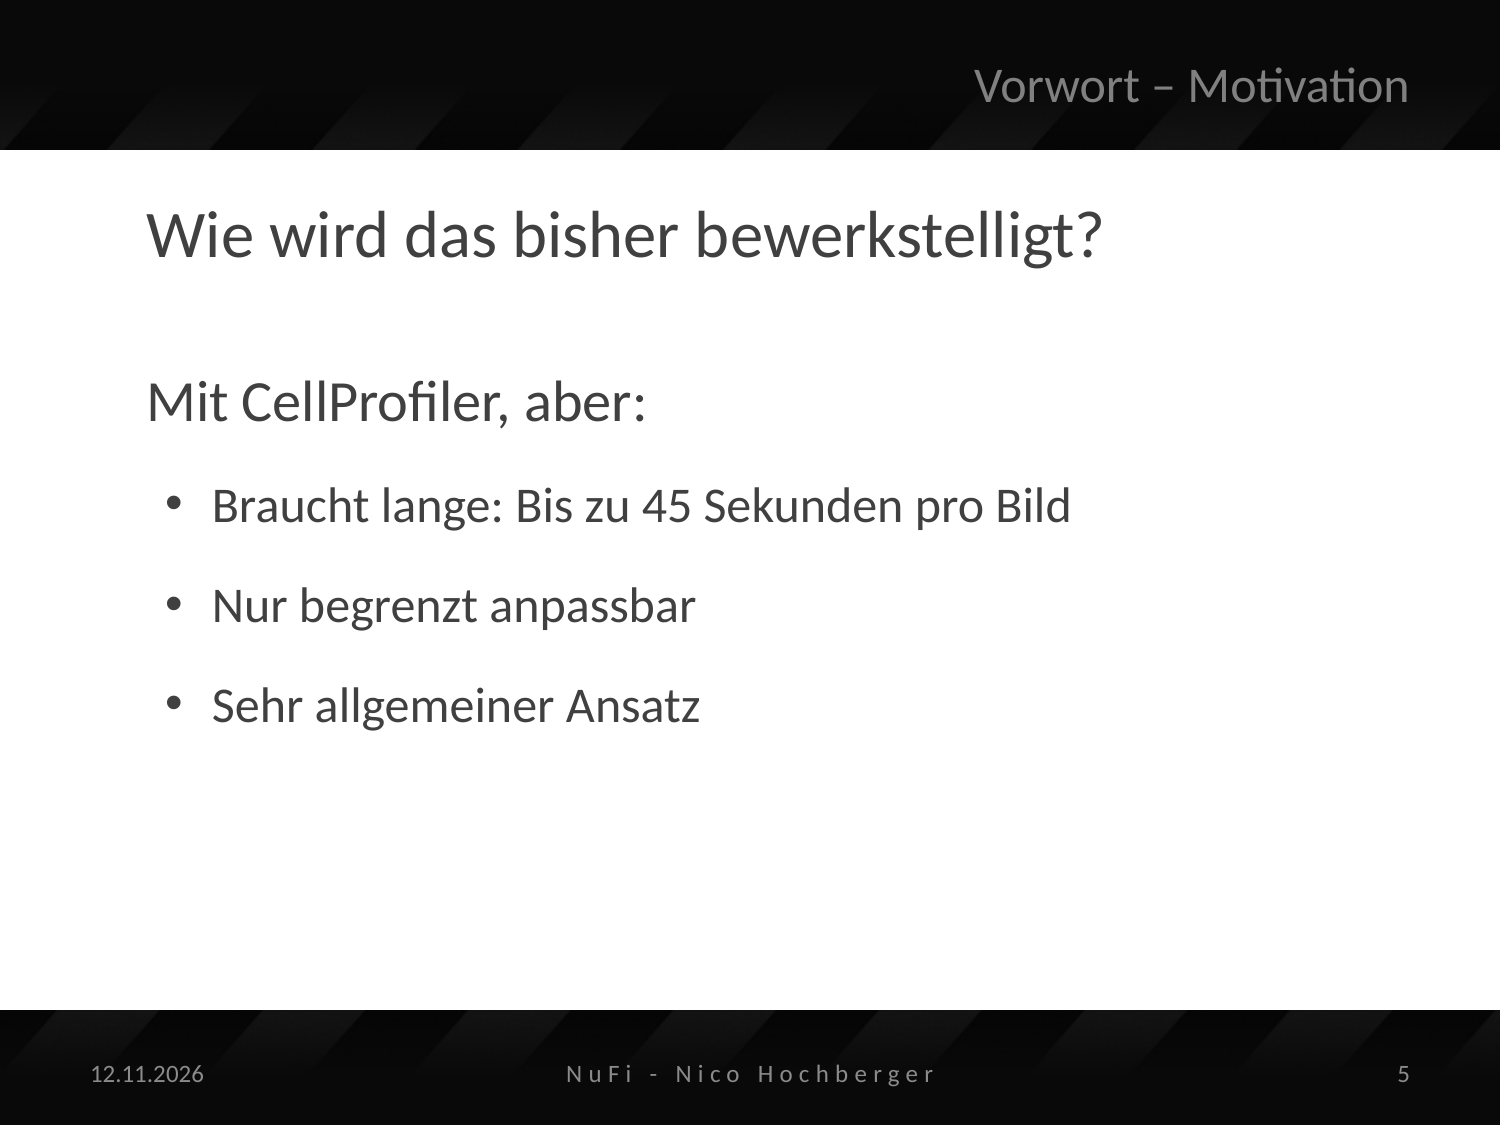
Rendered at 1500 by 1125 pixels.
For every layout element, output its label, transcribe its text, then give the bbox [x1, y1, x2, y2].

footer NuFi - Nico Hochberger [348, 1042, 1152, 1103]
picture [0, 0, 1500, 150]
title Vorwort – Motivation [75, 23, 1425, 141]
list Wie wird das bisher bewerkstelligt? Mit CellProfiler, aber: Braucht lange: Bis zu 45 Sekunden pro Bild Nur begrenzt anpassbar Sehr allgemeiner Ansatz [75, 175, 1425, 985]
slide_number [75, 1042, 337, 1103]
slide_number 5 [1163, 1042, 1425, 1103]
picture [0, 1010, 1500, 1125]
